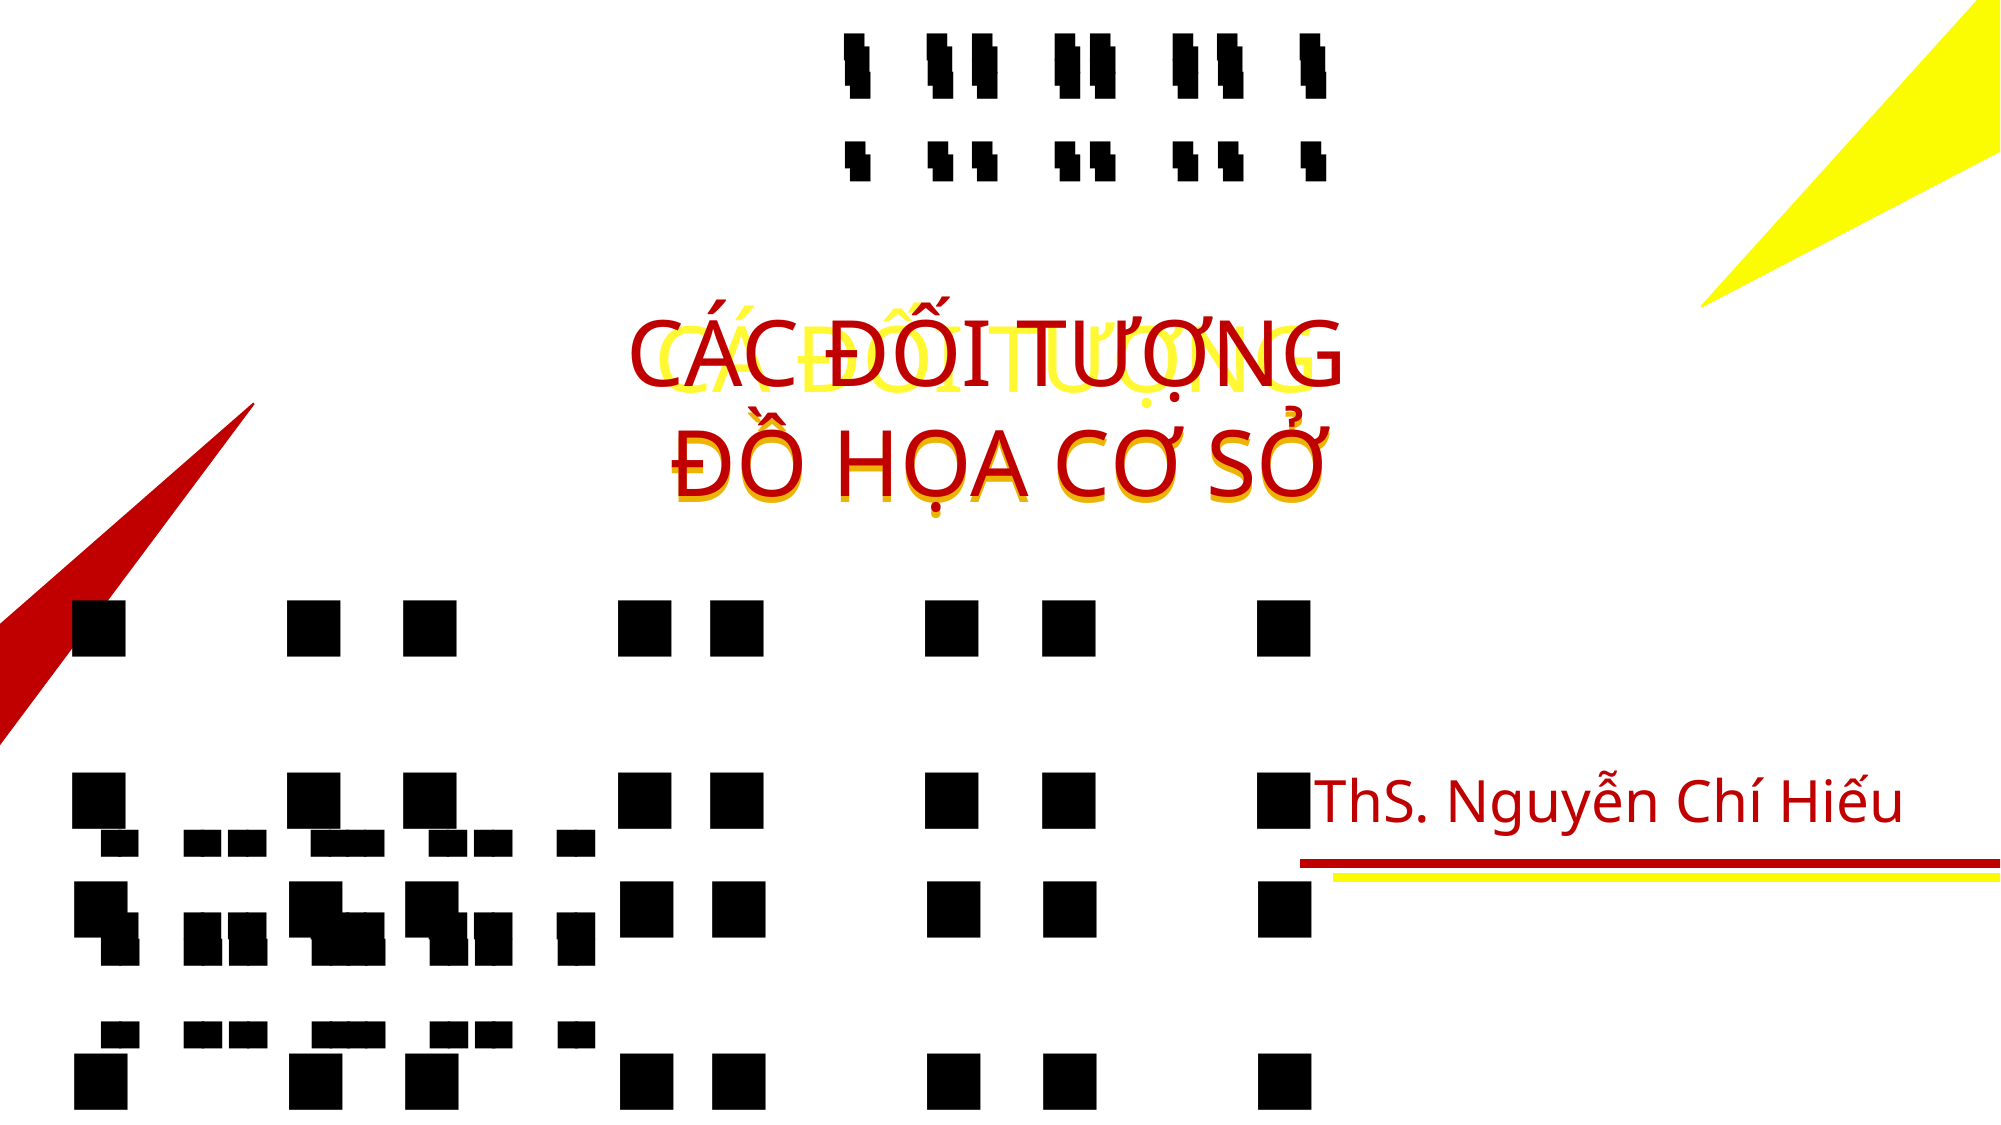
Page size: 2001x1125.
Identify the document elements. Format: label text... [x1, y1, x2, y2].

text_box CÁ ĐỐI TƯỢNG ĐỒ HỌA CƠ SỞ [237, 293, 1738, 529]
text_box CÁC ĐỐI TƯỢNG ĐỒ HỌA CƠ SỞ [249, 287, 1750, 522]
